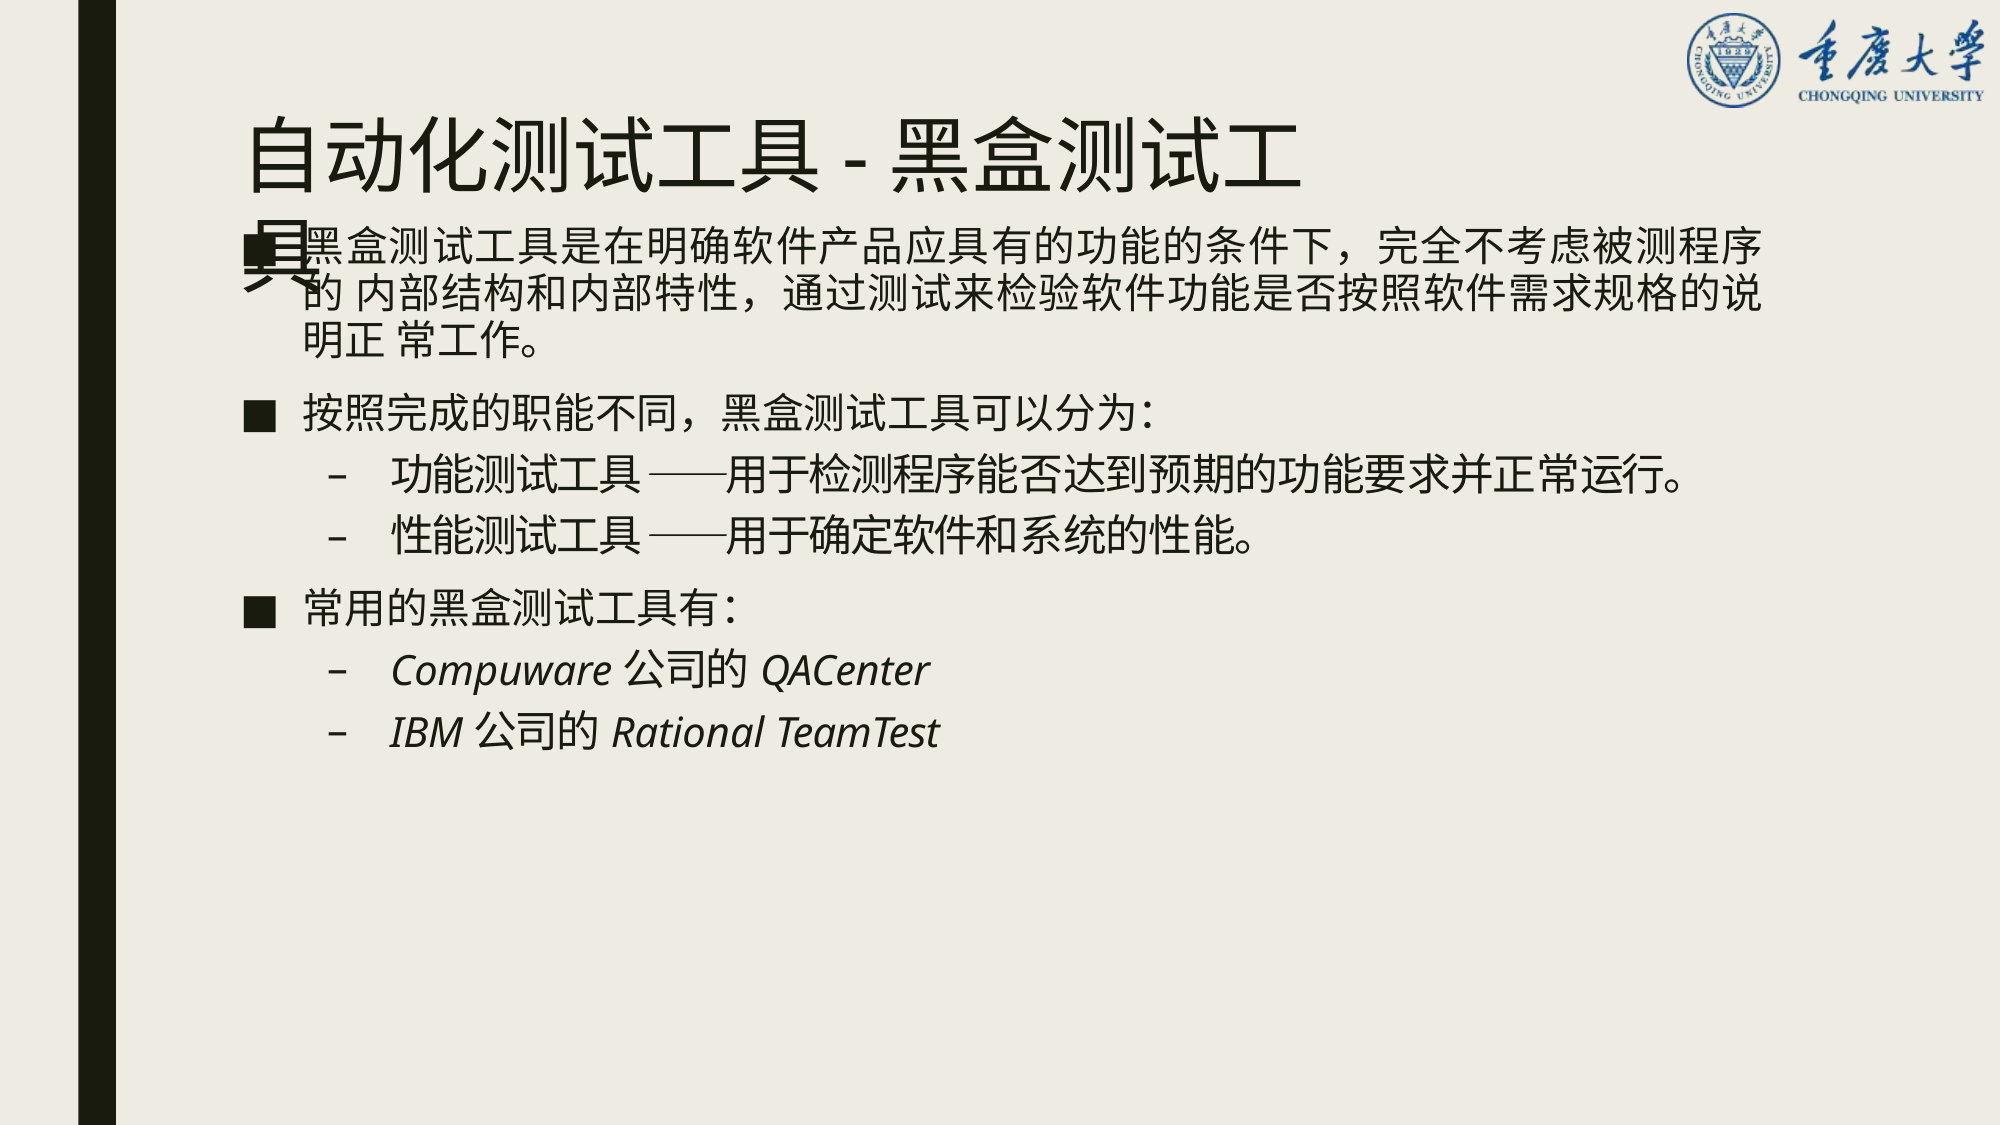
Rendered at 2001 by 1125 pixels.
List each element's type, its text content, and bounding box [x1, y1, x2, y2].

list 黑盒测试工具是在明确软件产品应具有的功能的条件下，完全不考虑被测程序的 内部结构和内部特性，通过测试来检验软件功能是否按照软件需求规格的说明正 常工作。 按照完成的职能不同，黑盒测试工具可以分为： 功能测试工具——用于检测程序能否达到预期的功能要求并正常运行。 性能测试工具——用于确定软件和系统的性能。 常用的黑盒测试工具有： Compuware公司的QACenter IBM公司的Rational TeamTest [237, 197, 1765, 862]
title 自动化测试工具-黑盒测试工具 [237, 101, 1346, 197]
picture [1687, 13, 1985, 108]
